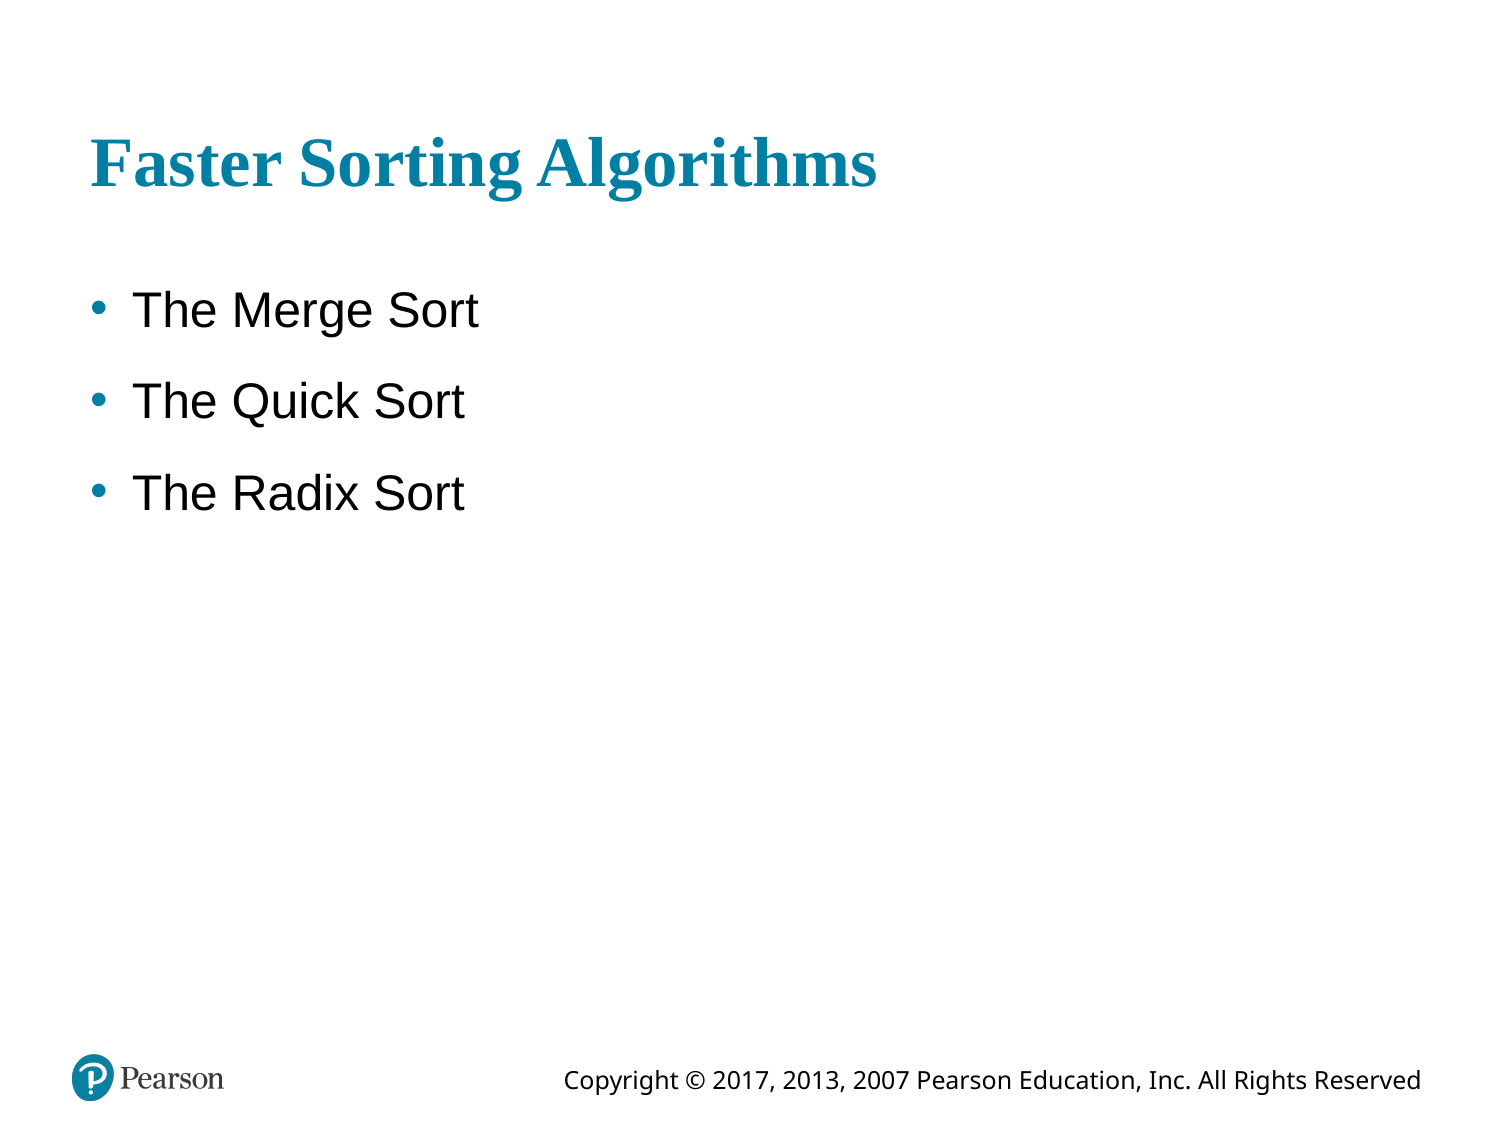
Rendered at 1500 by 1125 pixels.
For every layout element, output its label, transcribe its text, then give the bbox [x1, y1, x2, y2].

title Faster Sorting Algorithms [75, 35, 1425, 216]
picture [98, 1054, 224, 1101]
picture [72, 1054, 88, 1070]
picture [72, 1087, 83, 1101]
list The Merge Sort The Quick Sort The Radix Sort [75, 262, 1425, 1005]
picture [80, 1063, 106, 1088]
